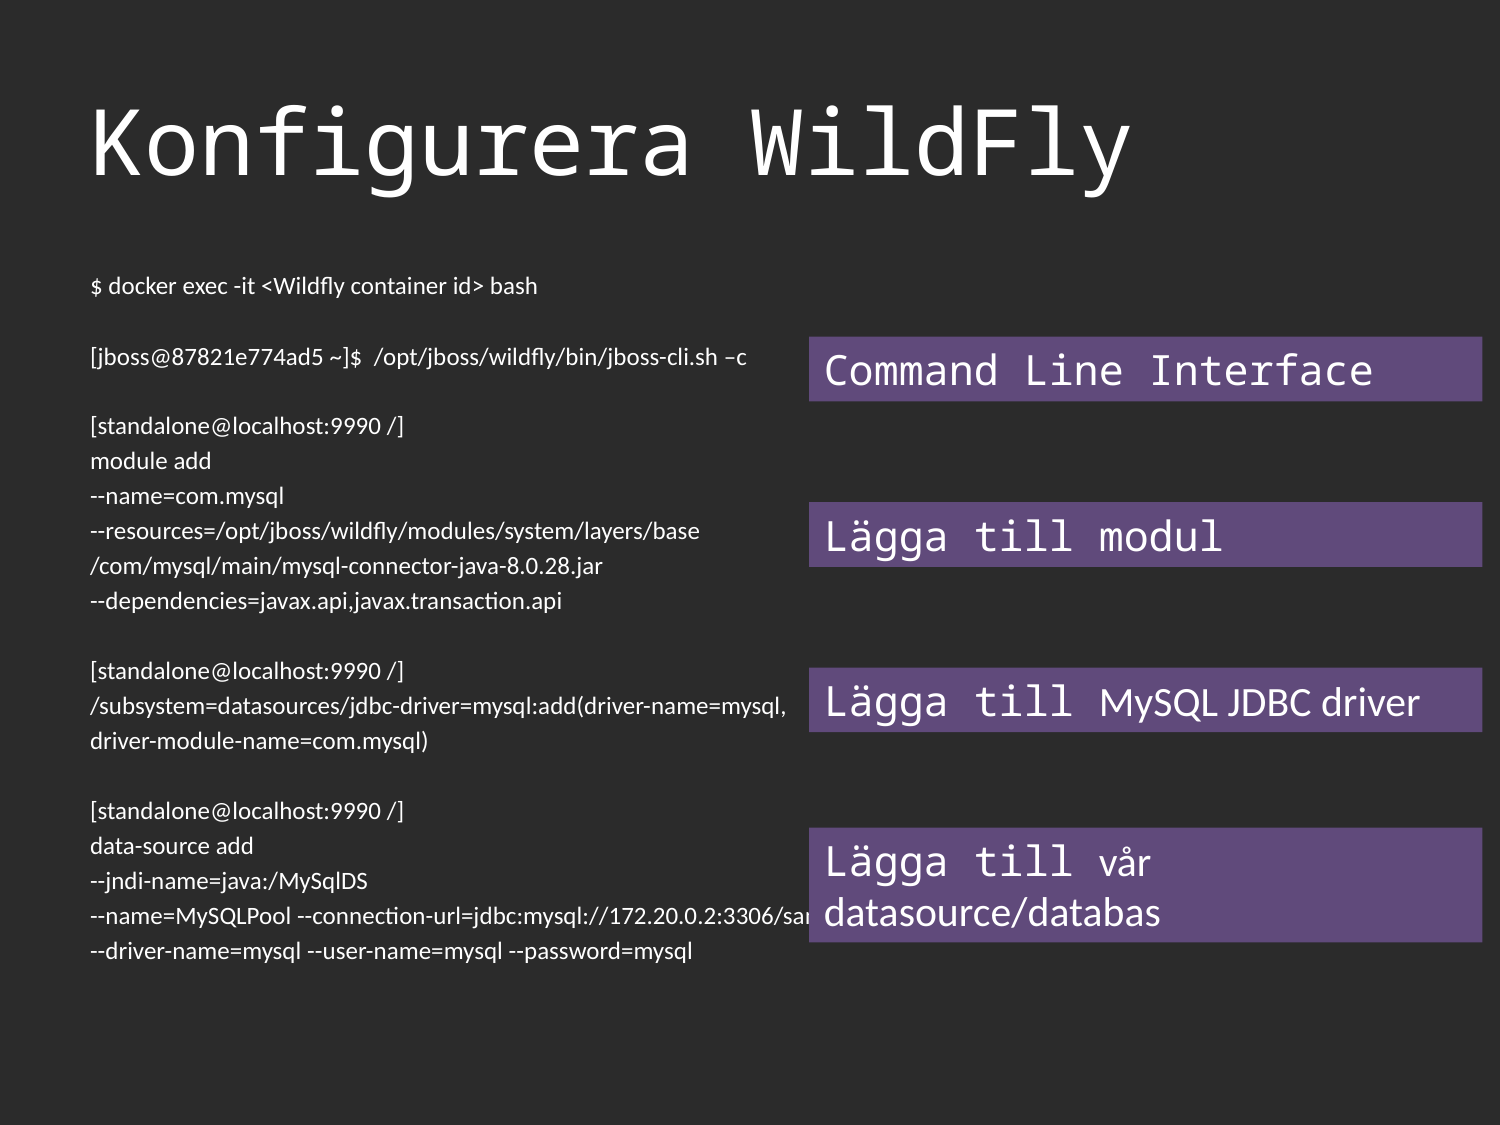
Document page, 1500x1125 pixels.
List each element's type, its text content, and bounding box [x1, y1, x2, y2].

text_box Lägga till vår datasource/databas [809, 827, 1483, 943]
text_box Lägga till MySQL JDBC driver [809, 667, 1483, 733]
list $ docker exec -it <Wildfly container id> bash [jboss@87821e774ad5 ~]$ /opt/jboss/wildfly/bin/jboss-cli.sh –c [standalone@localhost:9990 /] module add --name=com.mysql --resources=/opt/jboss/wildfly/modules/system/layers/base /com/mysql/main/mysql-connector-java-8.0.28.jar --dependencies=javax.api,javax.transaction.api [standalone@localhost:9990 /] /subsystem=datasources/jdbc-driver=mysql:add(driver-name=mysql, driver-module-name=com.mysql) [standalone@localhost:9990 /] data-source add --jndi-name=java:/MySqlDS --name=MySQLPool --connection-url=jdbc:mysql://172.20.0.2:3306/sample --driver-name=mysql --user-name=mysql --password=mysql [75, 262, 1425, 1005]
text_box Lägga till modul [809, 502, 1483, 567]
text_box Command Line Interface [809, 336, 1483, 402]
title Konfigurera WildFly [75, 45, 1425, 233]
